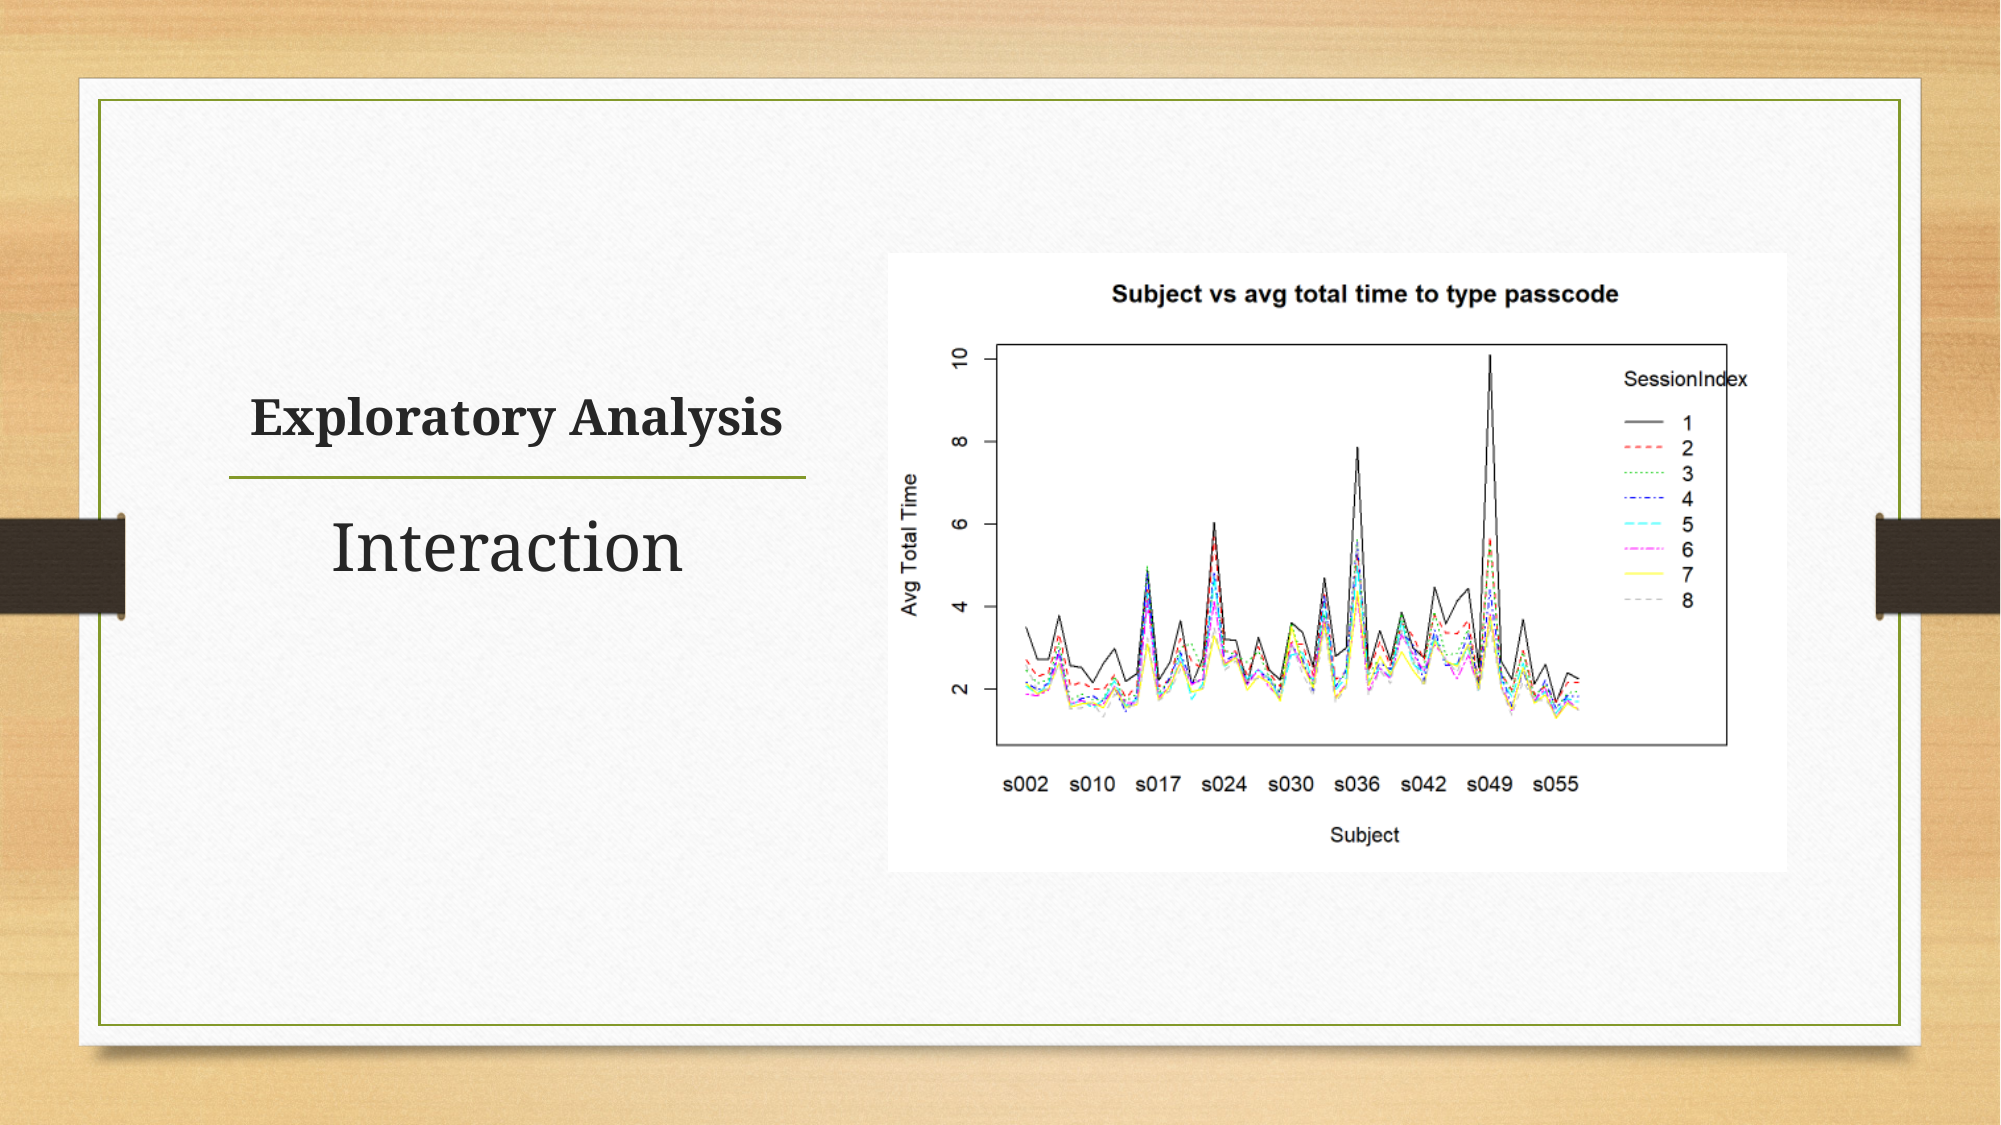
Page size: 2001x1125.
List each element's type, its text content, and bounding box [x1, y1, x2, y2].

list Interaction [212, 497, 823, 898]
picture [0, 0, 2001, 1125]
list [888, 253, 1787, 872]
title Exploratory Analysis [212, 227, 823, 453]
